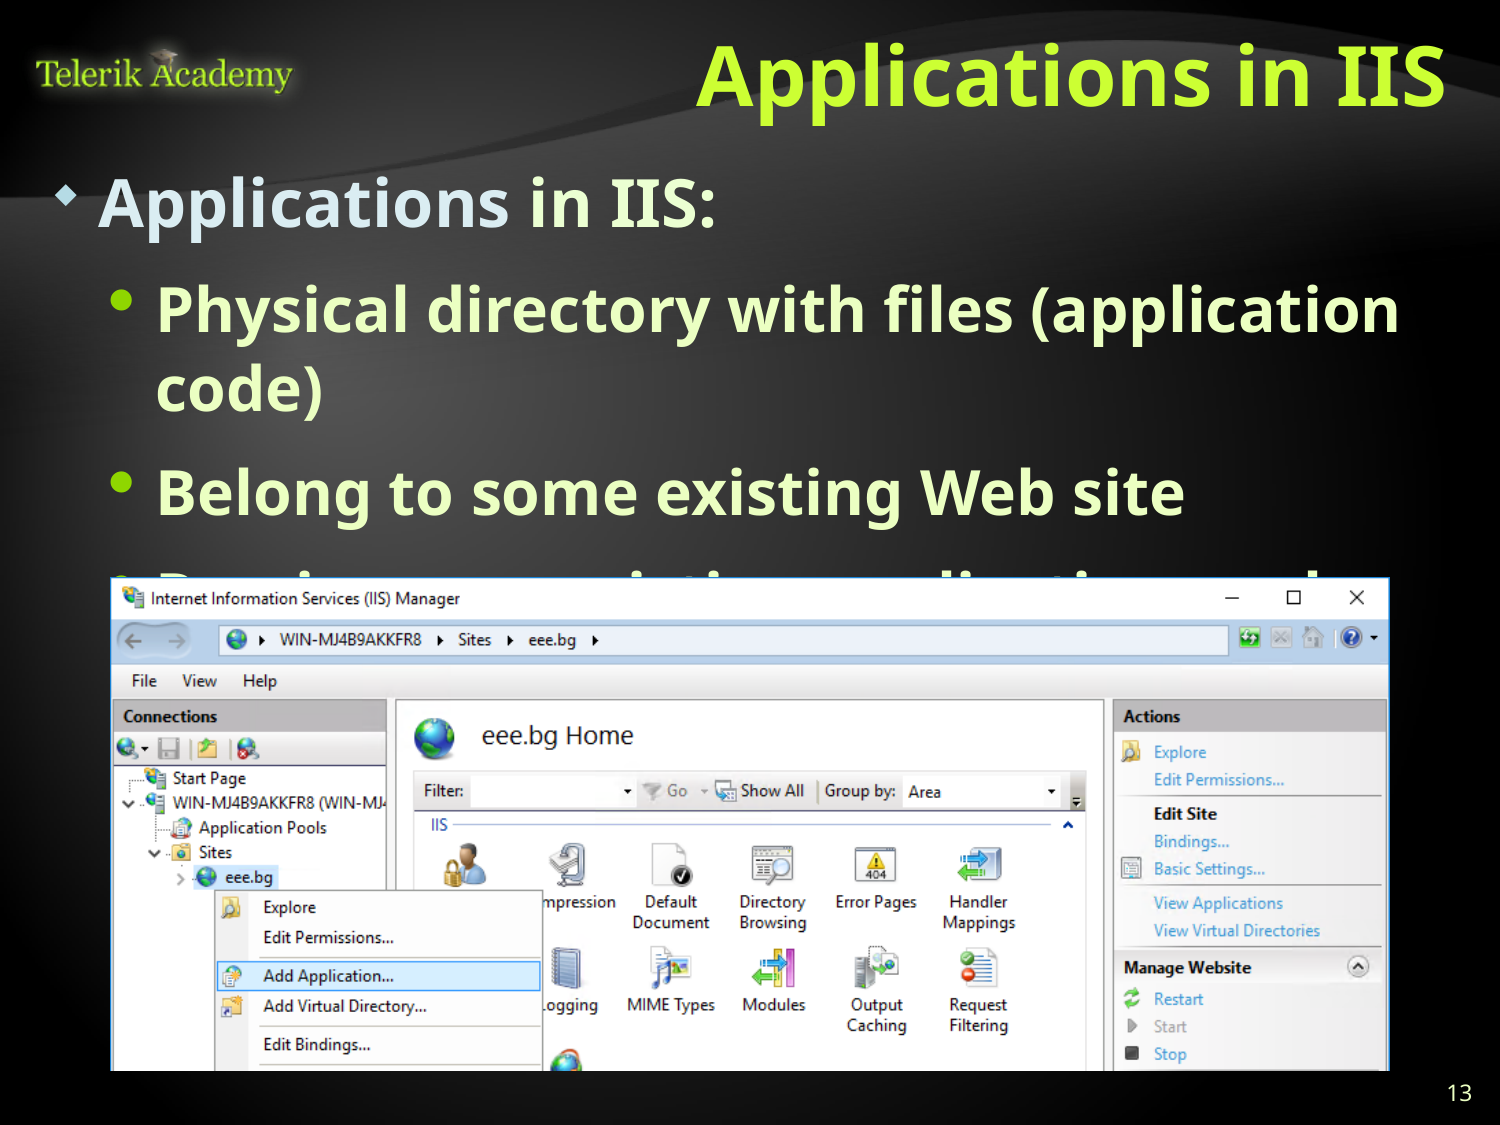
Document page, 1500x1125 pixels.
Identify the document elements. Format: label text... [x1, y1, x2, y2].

list Applications in IIS: Physical directory with files (application code) Belong to some existing Web site Run in some existing application pool [37, 149, 1463, 1100]
title Applications in IIS [300, 12, 1463, 149]
picture [0, 0, 1500, 1125]
slide_number 13 [1412, 1074, 1488, 1113]
